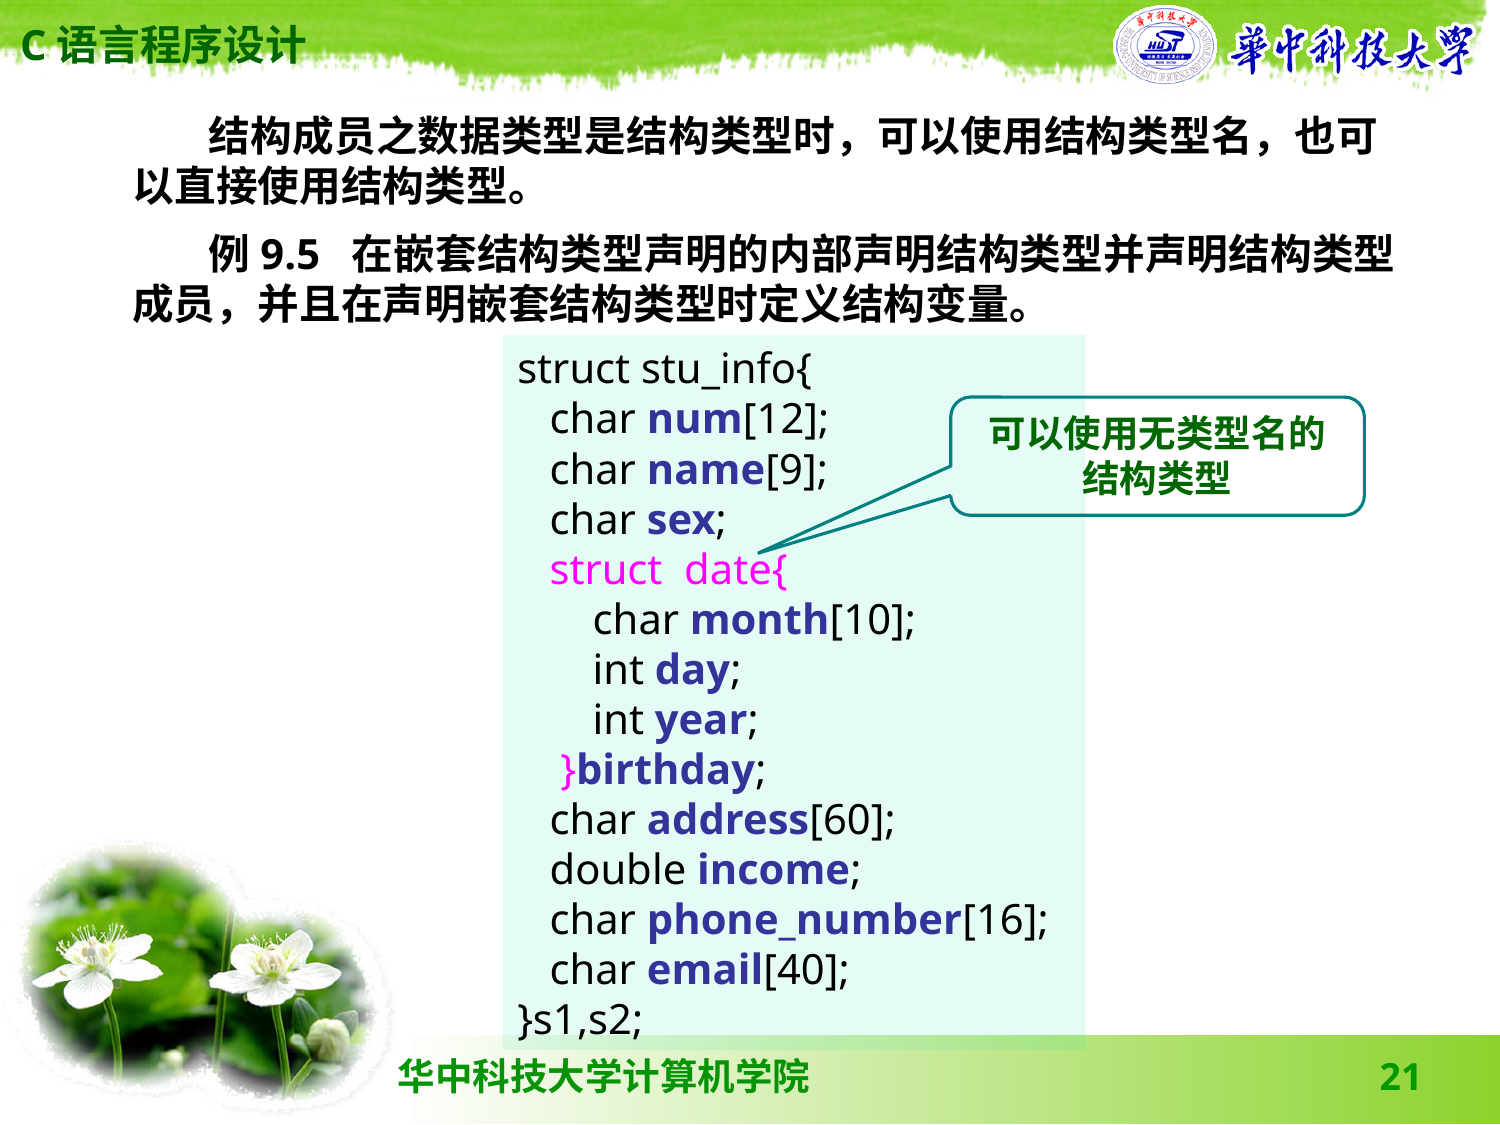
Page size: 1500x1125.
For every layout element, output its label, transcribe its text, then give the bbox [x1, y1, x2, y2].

text_box 例9.5 在嵌套结构类型声明的内部声明结构类型并声明结构类型成员，并且在声明嵌套结构类型时定义结构变量。 [117, 220, 1415, 335]
text_box 可以使用无类型名的结构类型 [757, 397, 1365, 554]
text_box struct stu_info{ char num[12]; char name[9]; char sex; struct date{ char month[10]; int day; int year; }birthday; char address[60]; double income; char phone_number[16]; char email[40]; }s1,s2; [502, 334, 1086, 1050]
picture [0, 0, 1500, 113]
slide_number 21 [1124, 1041, 1438, 1112]
text_box 结构成员之数据类型是结构类型时，可以使用结构类型名，也可以直接使用结构类型。 [117, 101, 1424, 217]
picture [0, 828, 413, 1125]
